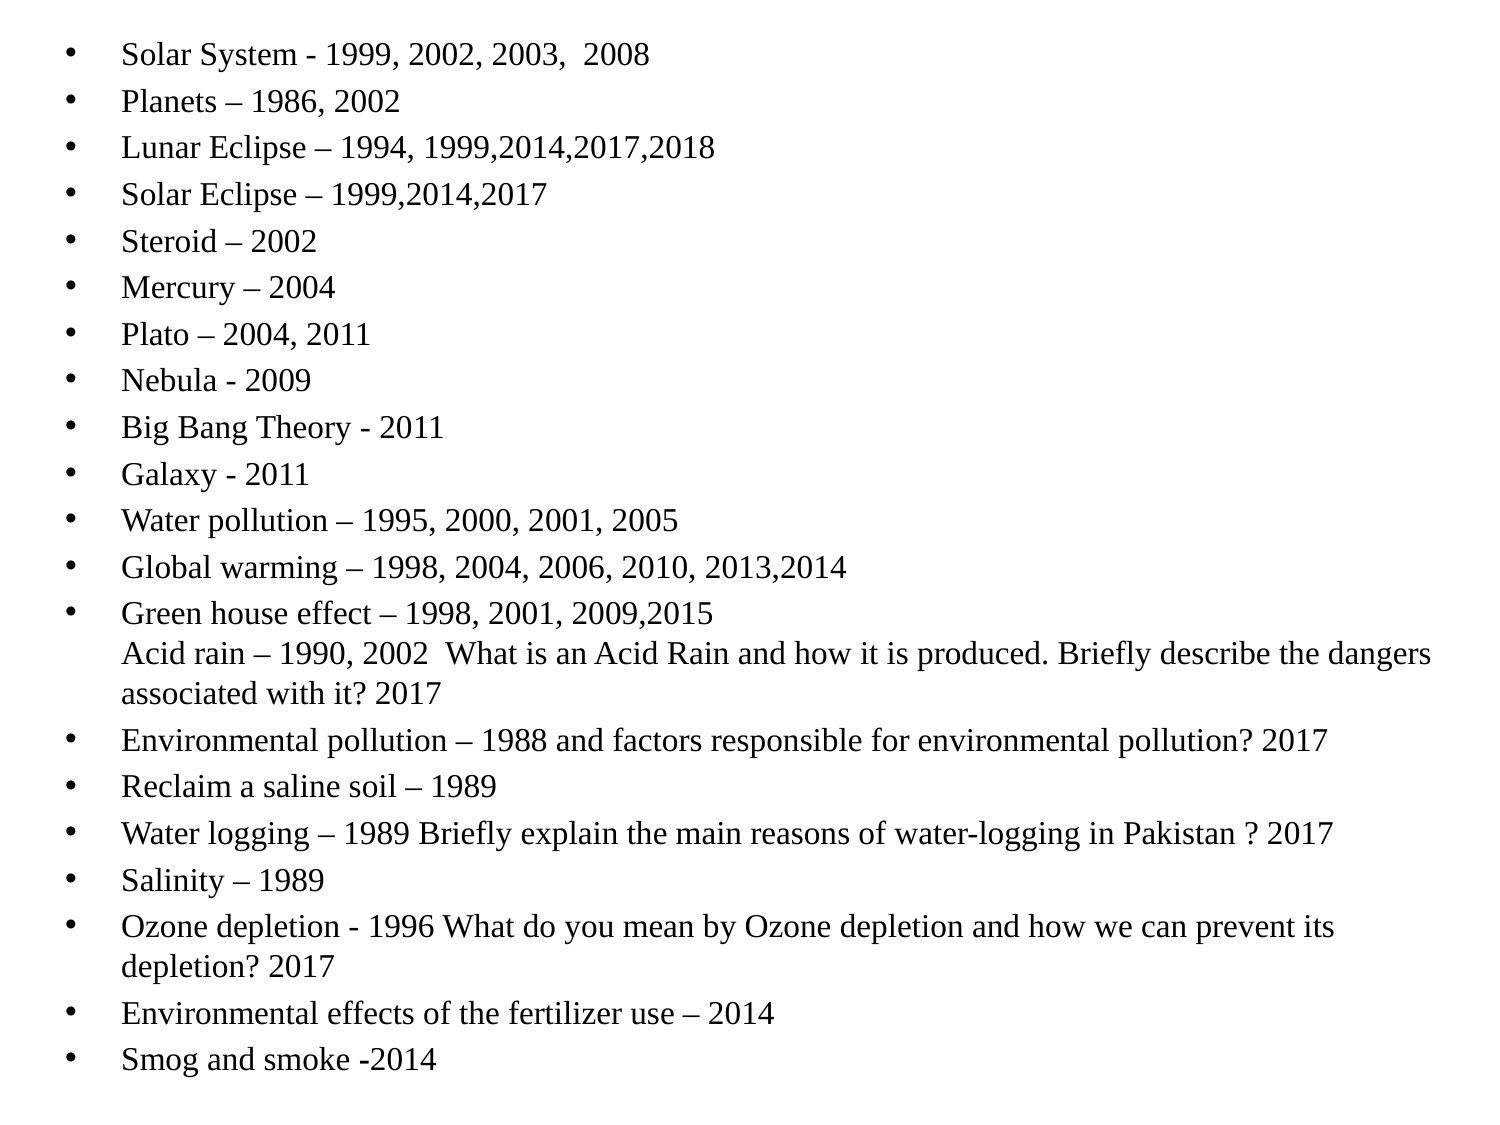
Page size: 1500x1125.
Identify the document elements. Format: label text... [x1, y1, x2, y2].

list Solar System - 1999, 2002, 2003, 2008 Planets – 1986, 2002 Lunar Eclipse – 1994, 1999,2014,2017,2018 Solar Eclipse – 1999,2014,2017 Steroid – 2002 Mercury – 2004 Plato – 2004, 2011 Nebula - 2009 Big Bang Theory - 2011 Galaxy - 2011 Water pollution – 1995, 2000, 2001, 2005 Global warming – 1998, 2004, 2006, 2010, 2013,2014 Green house effect – 1998, 2001, 2009,2015 Acid rain – 1990, 2002 What is an Acid Rain and how it is produced. Briefly describe the dangers associated with it? 2017 Environmental pollution – 1988 and factors responsible for environmental pollution? 2017 Reclaim a saline soil – 1989 Water logging – 1989 Briefly explain the main reasons of water-logging in Pakistan ? 2017 Salinity – 1989 Ozone depletion - 1996 What do you mean by Ozone depletion and how we can prevent its depletion? 2017 Environmental effects of the fertilizer use – 2014 Smog and smoke -2014 [50, 24, 1463, 1125]
